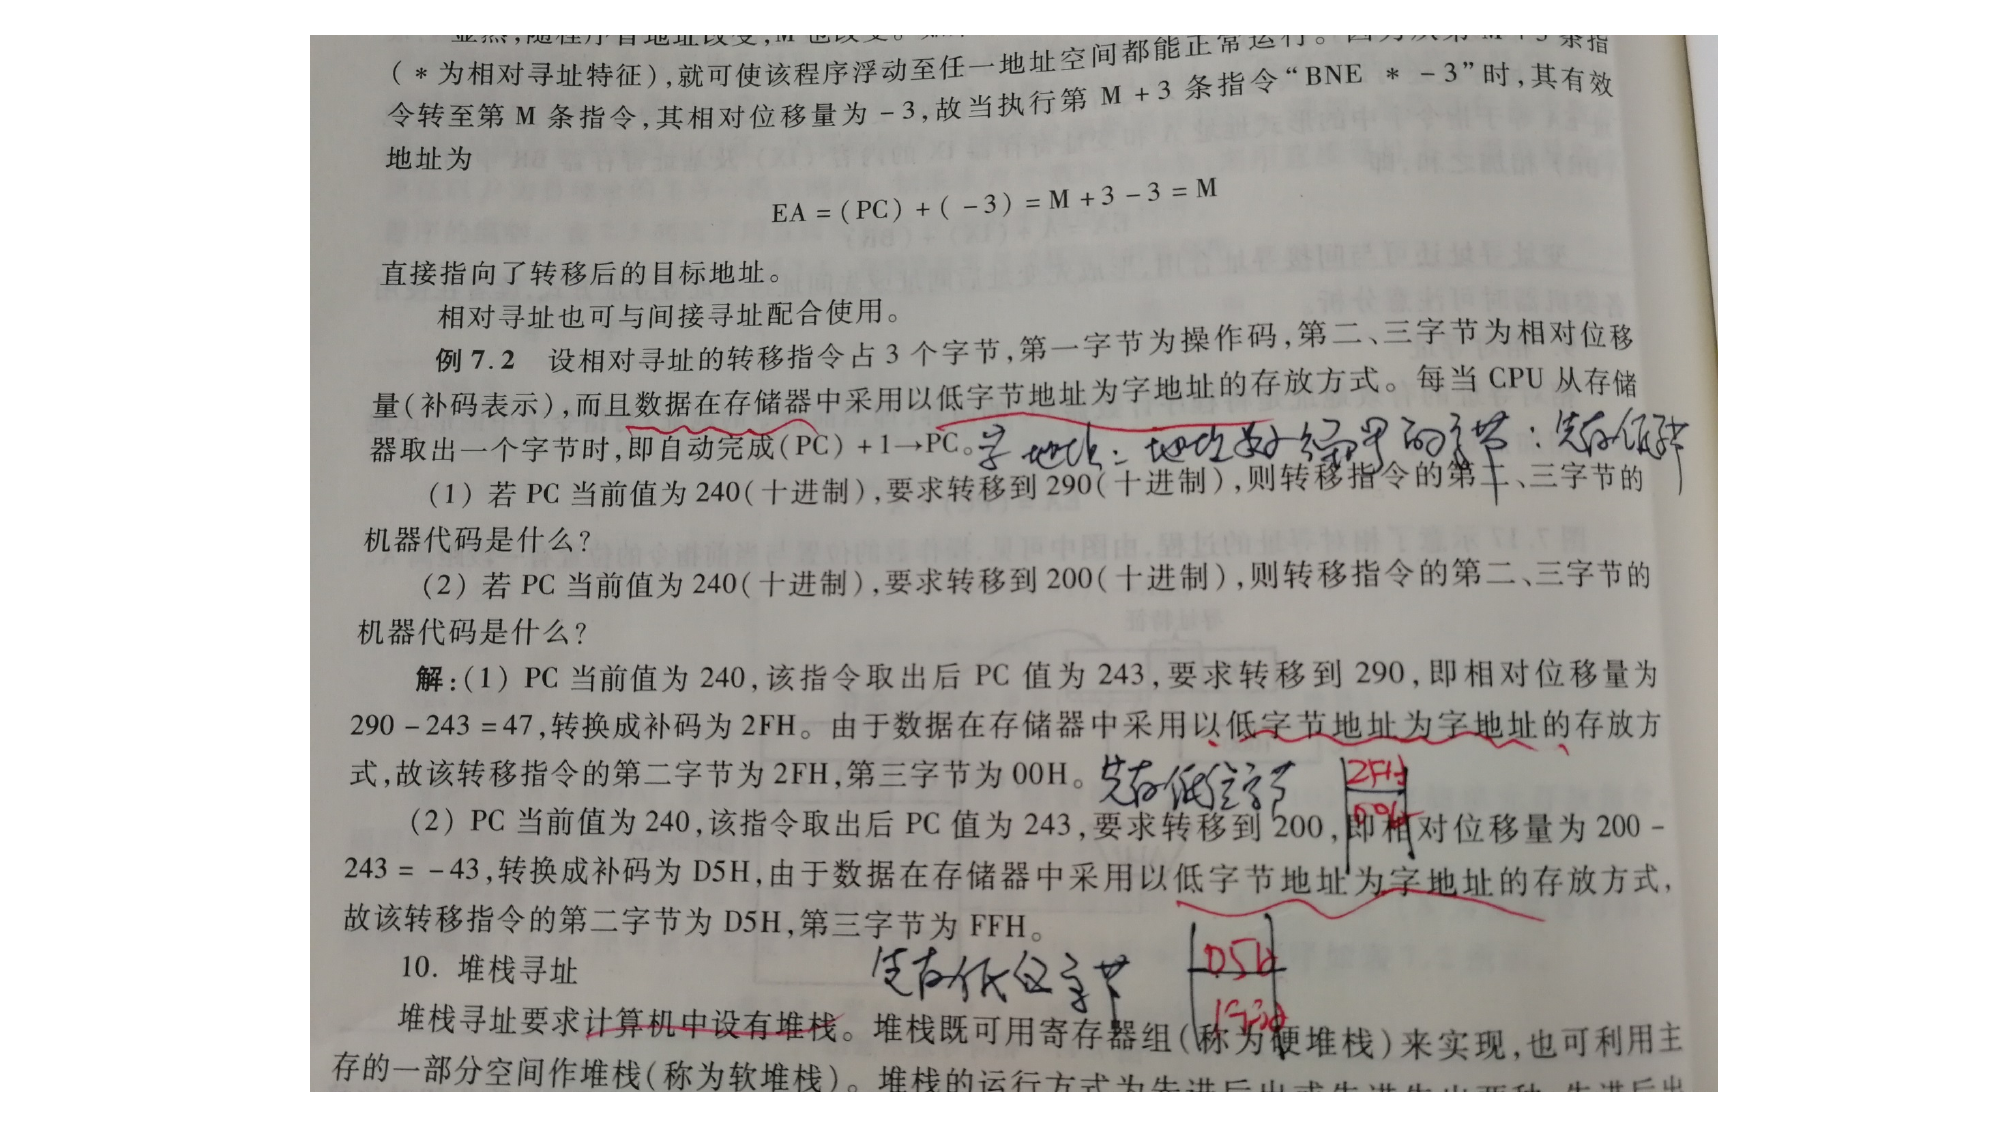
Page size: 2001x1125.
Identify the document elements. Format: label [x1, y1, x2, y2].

picture [310, 35, 1718, 1092]
